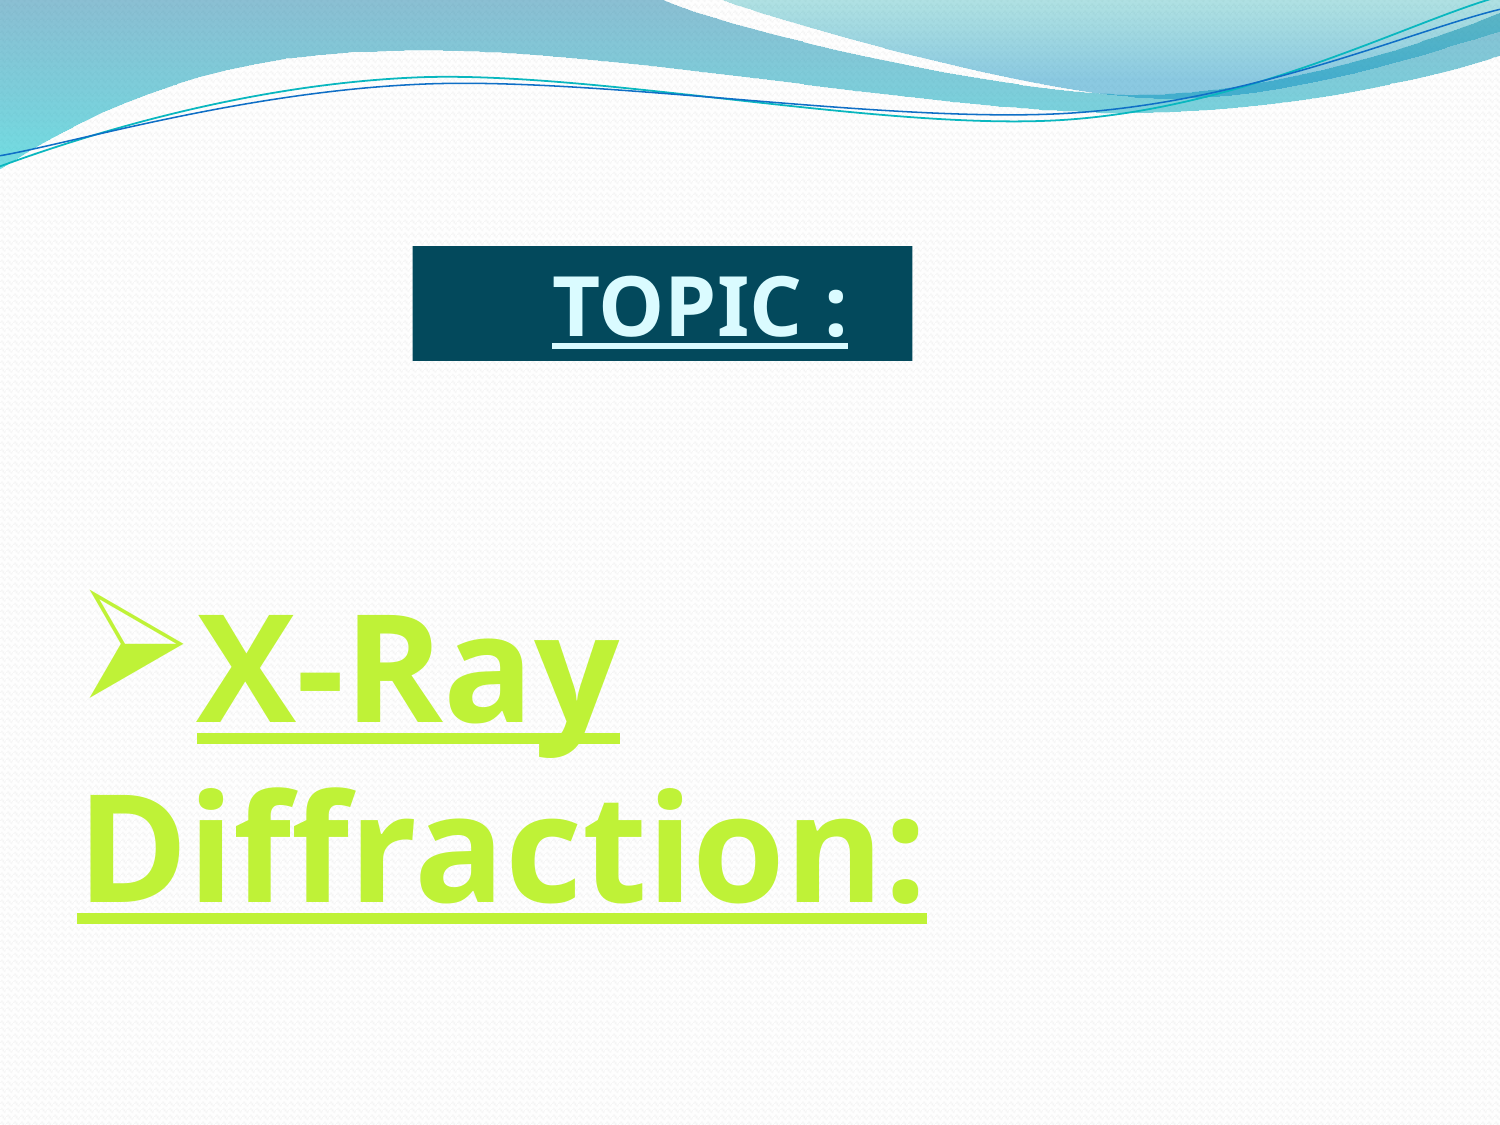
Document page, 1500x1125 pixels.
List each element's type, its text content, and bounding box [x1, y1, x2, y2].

text_box TOPIC : [412, 246, 913, 361]
text_box X-Ray Diffraction: [62, 474, 1325, 940]
